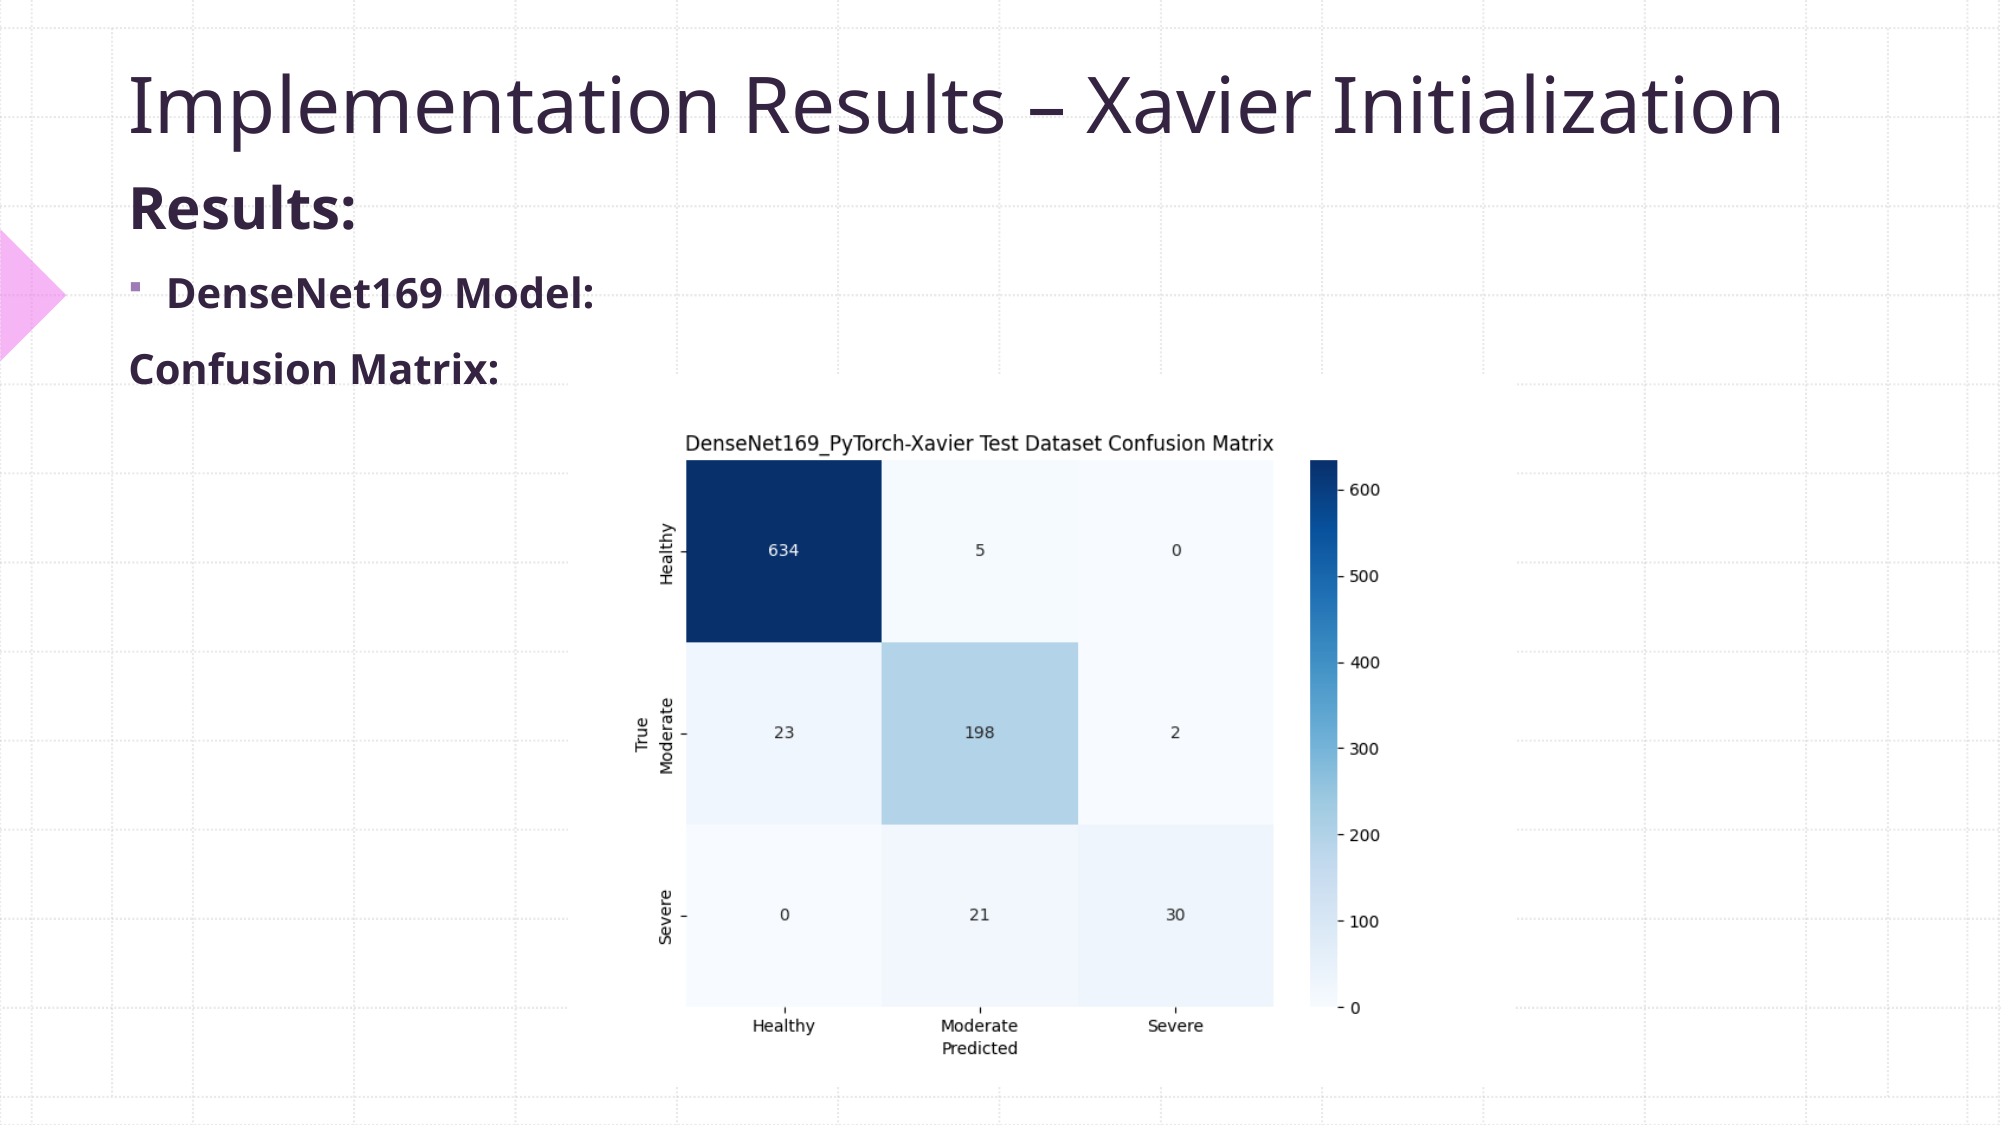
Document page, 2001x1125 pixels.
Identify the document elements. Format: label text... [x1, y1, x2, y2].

picture [568, 375, 1515, 1085]
title Implementation Results – Xavier Initialization [113, 21, 1808, 156]
list Results: DenseNet169 Model: Confusion Matrix: [113, 156, 1963, 1104]
